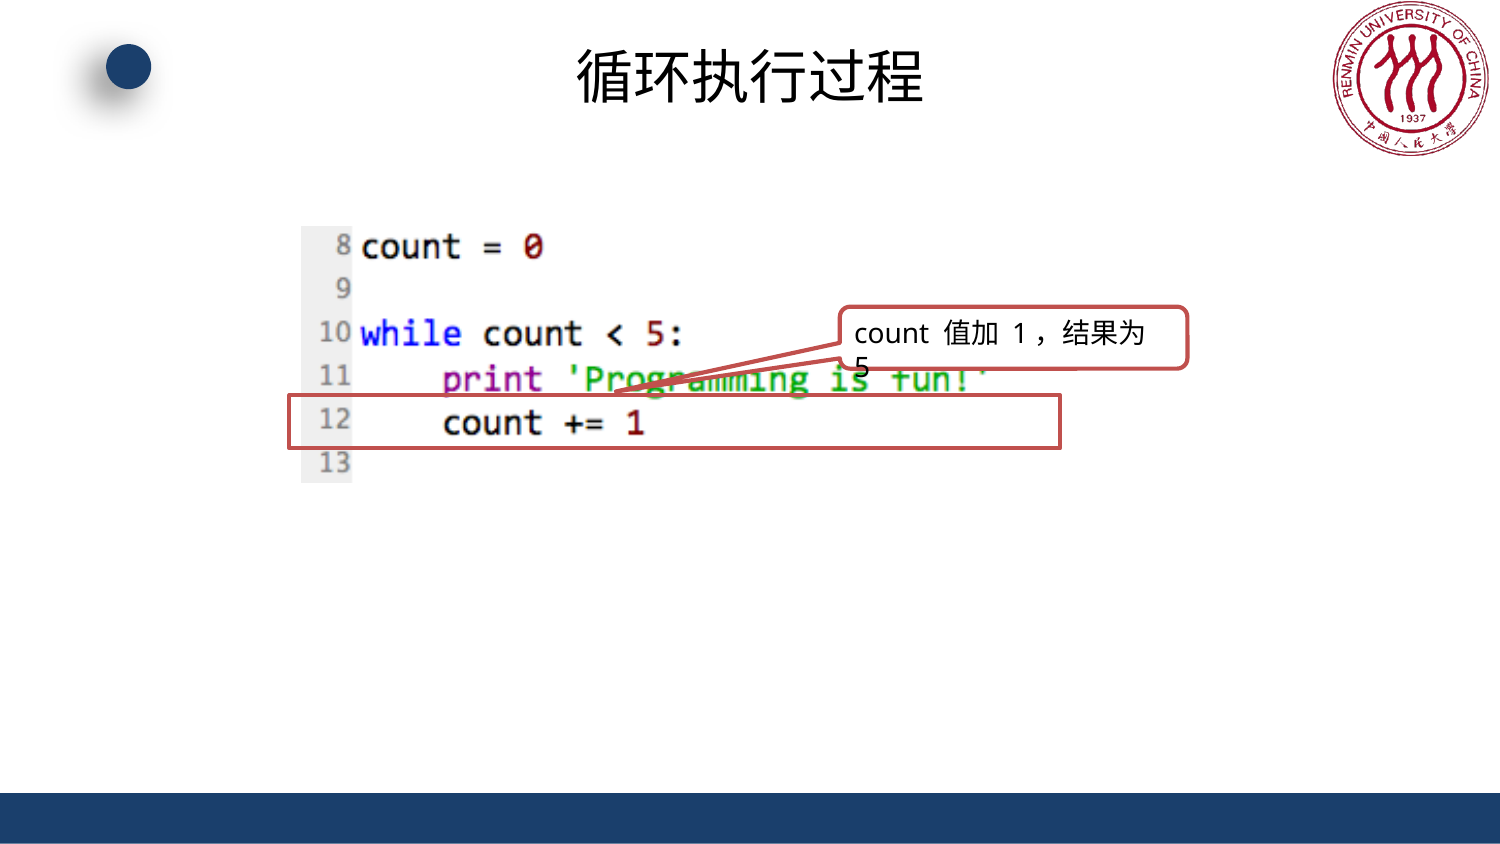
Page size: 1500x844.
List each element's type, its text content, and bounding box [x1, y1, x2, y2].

text_box [287, 393, 295, 450]
text_box count 值加 1，结果为 5 [1016, 304, 1190, 371]
text_box [1016, 393, 1062, 450]
picture [300, 226, 1011, 483]
title 循环执行过程 [75, 33, 1425, 116]
picture [1326, 0, 1500, 158]
